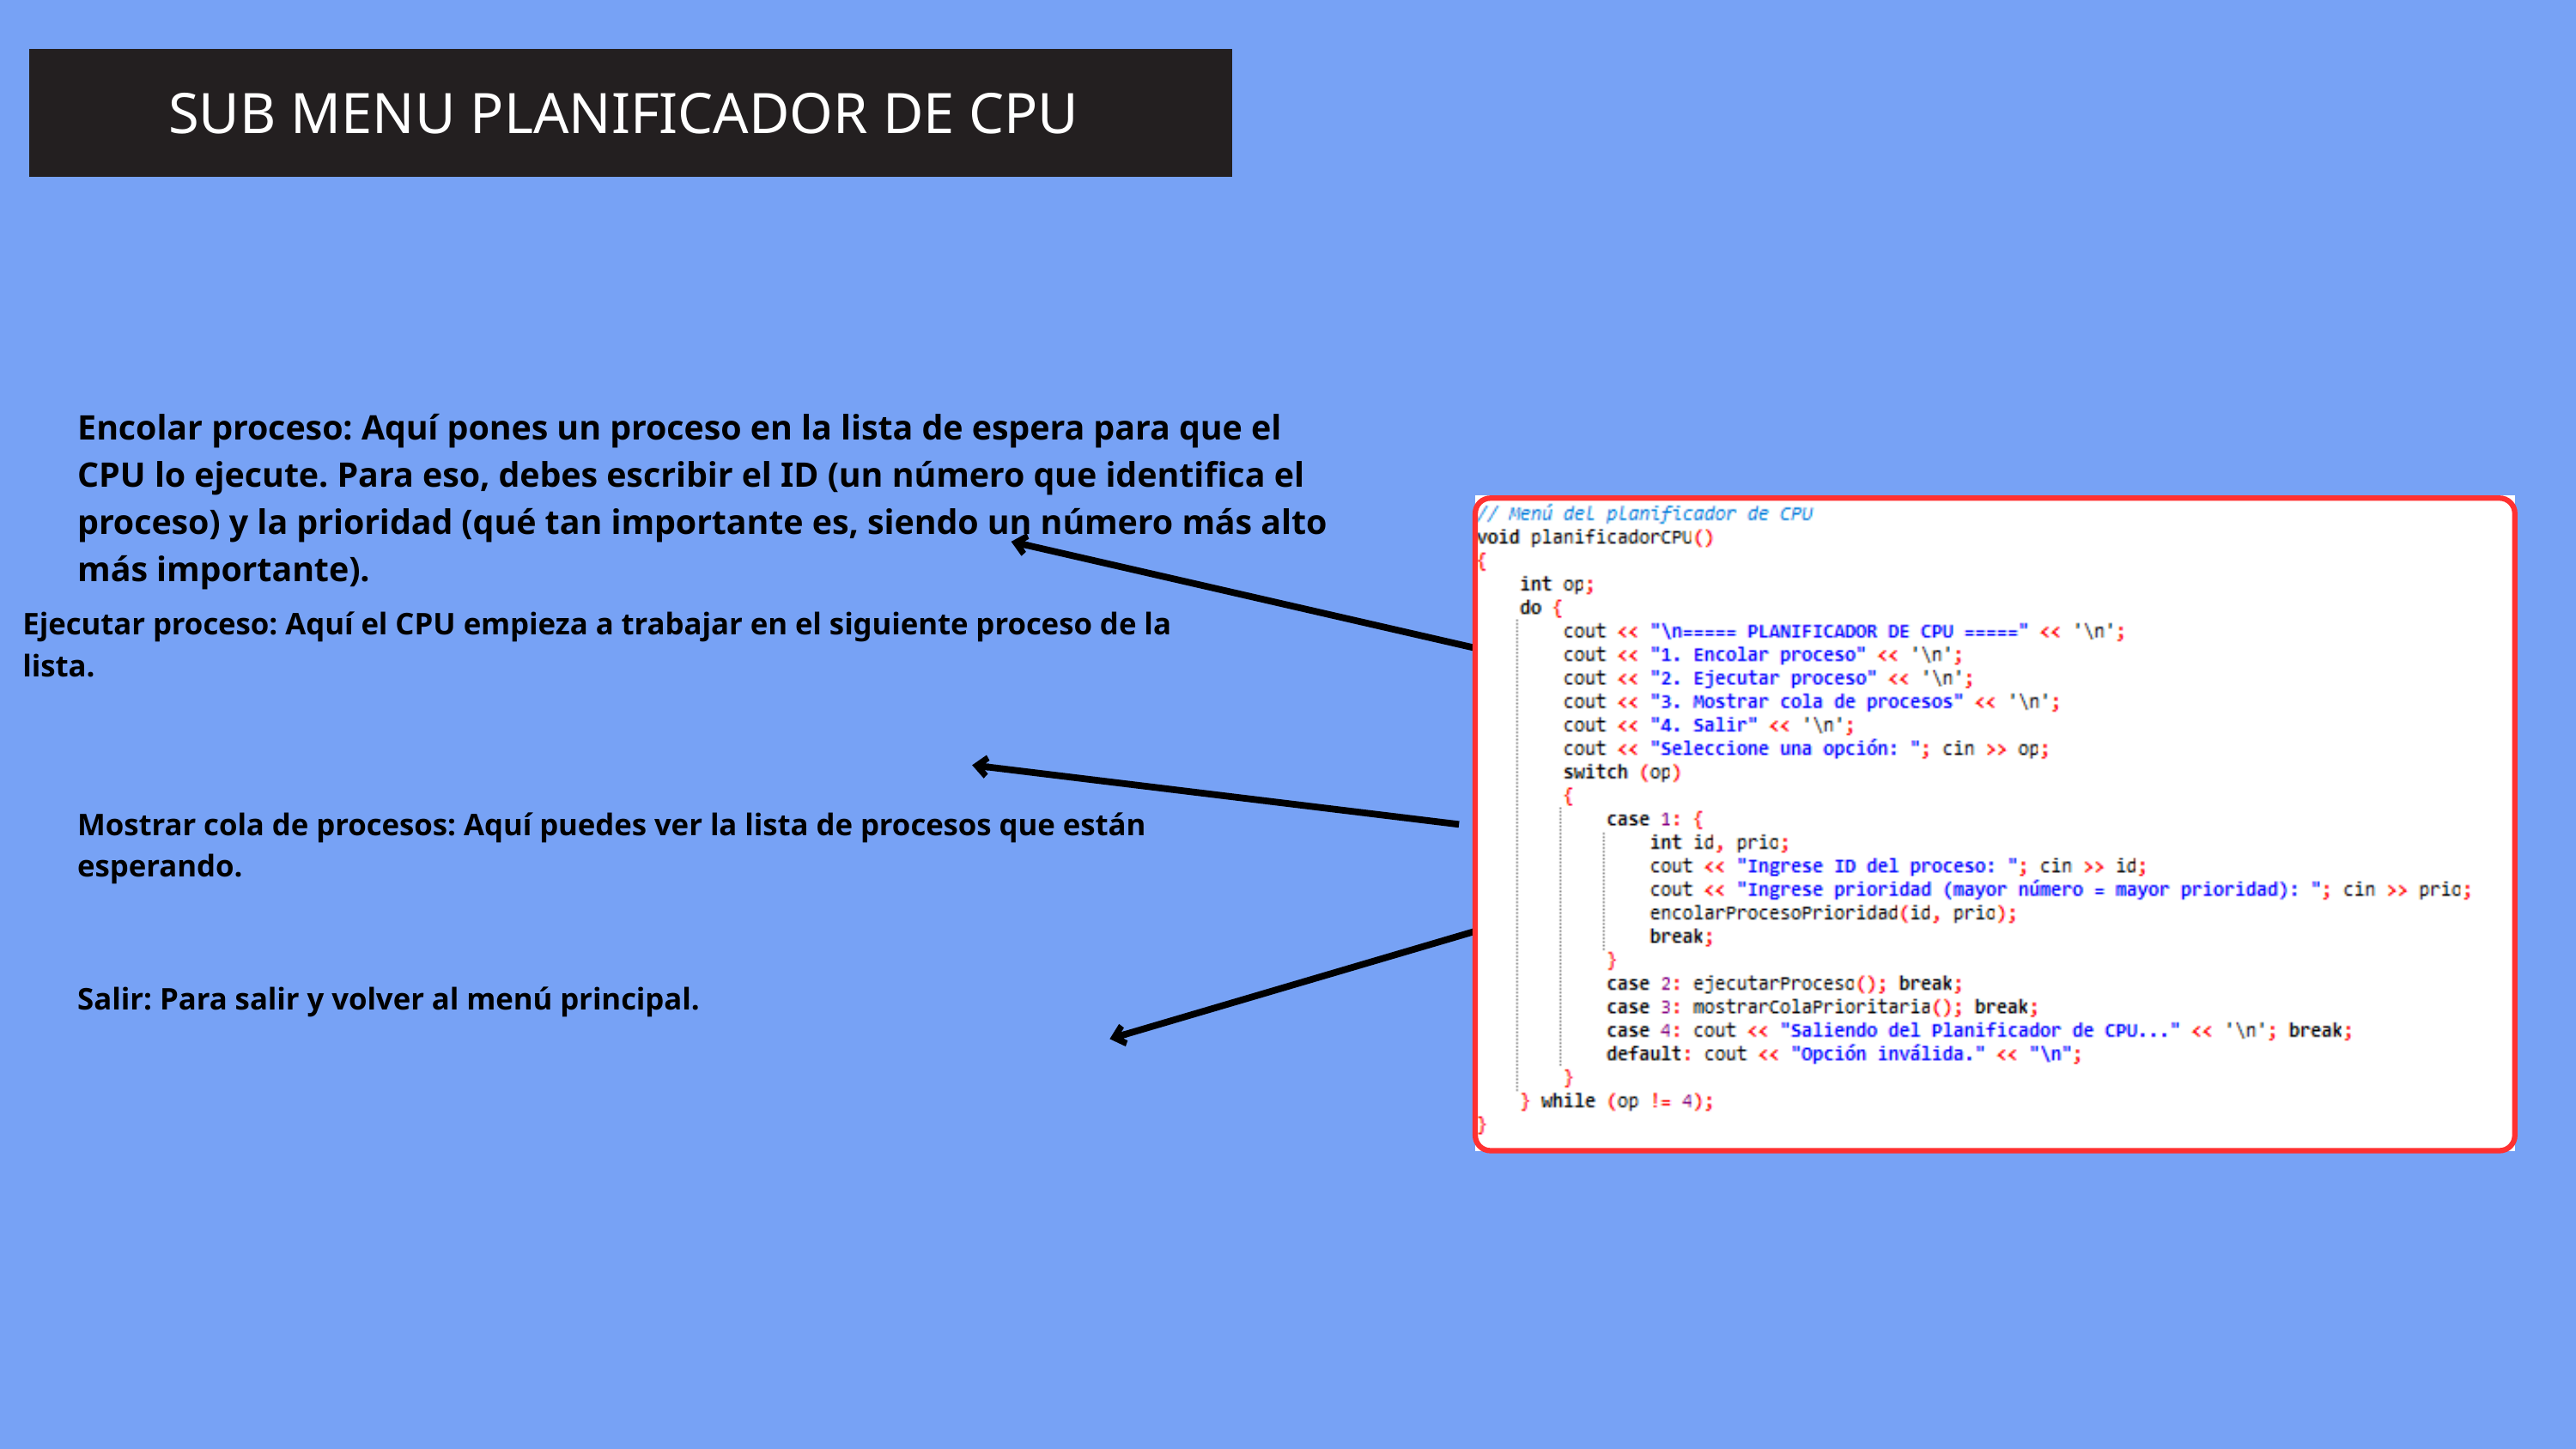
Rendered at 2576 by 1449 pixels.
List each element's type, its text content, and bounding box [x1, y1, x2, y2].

text_box Salir: Para salir y volver al menú principal. [77, 973, 1233, 1016]
text_box Ejecutar proceso: Aquí el CPU empieza a trabajar en el siguiente proceso de la lista. [22, 598, 1178, 683]
text_box Encolar proceso: Aquí pones un proceso en la lista de espera para que el CPU lo ejecute. Para eso, debes escribir el ID (un número que identifica el proceso) y la prioridad (qué tan importante es, siendo un número más alto más importante). [77, 399, 1356, 589]
text_box [972, 760, 1460, 825]
text_box Mostrar cola de procesos: Aquí puedes ver la lista de procesos que están esperando. [77, 799, 1233, 883]
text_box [1474, 498, 2515, 1151]
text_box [29, 48, 1233, 178]
